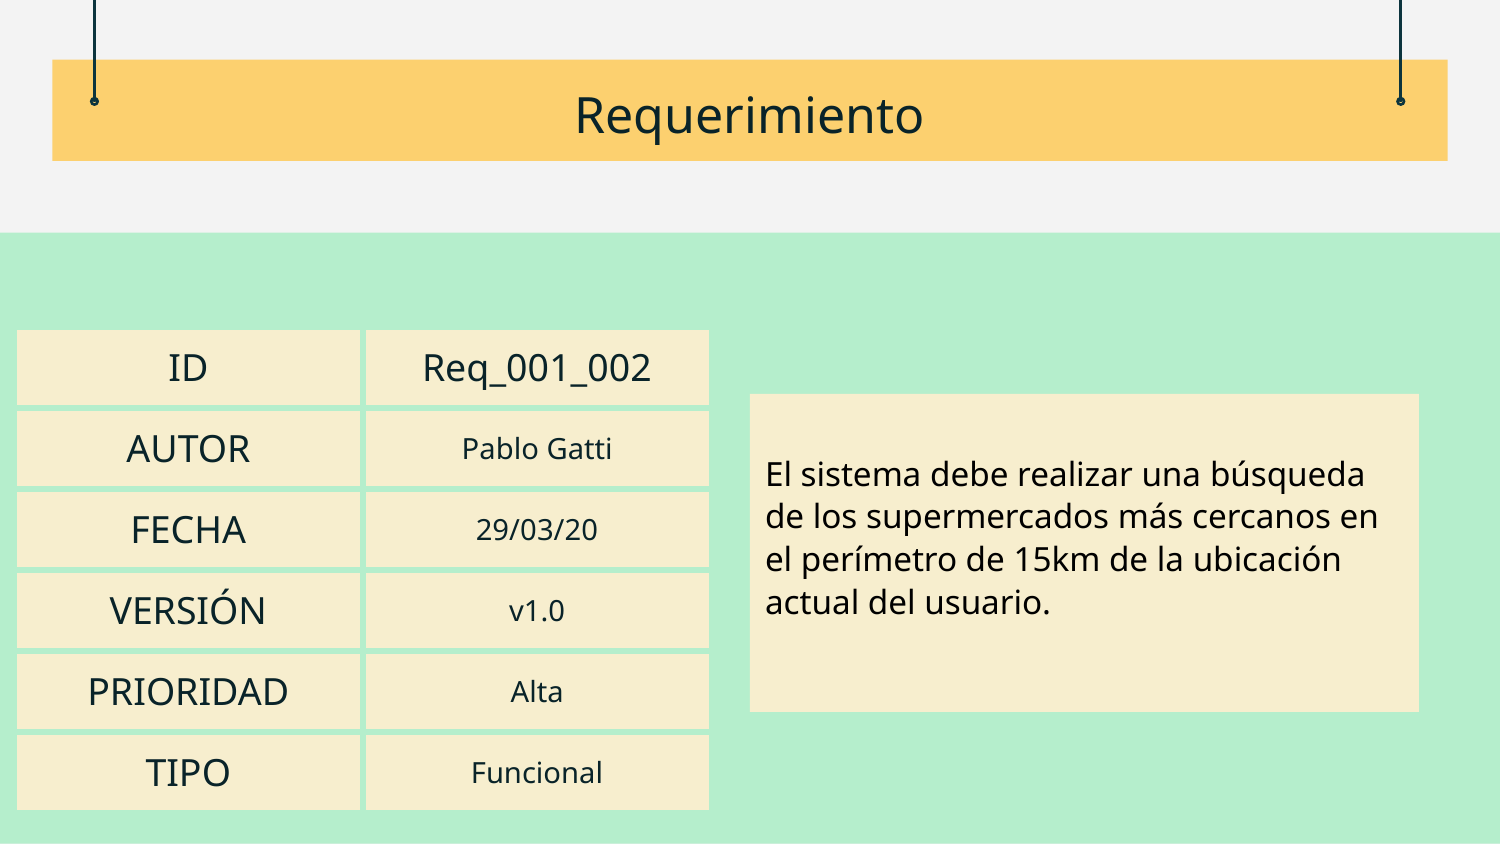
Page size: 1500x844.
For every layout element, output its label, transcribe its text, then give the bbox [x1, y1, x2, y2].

table_cell Pablo Gatti [366, 411, 709, 486]
title Requerimiento [225, 68, 1274, 164]
table_cell Funcional [366, 735, 709, 810]
table_cell Alta [366, 654, 709, 729]
table_cell 29/03/20 [366, 492, 709, 567]
table_cell PRIORIDAD [17, 654, 360, 729]
table_cell VERSIÓN [17, 573, 360, 648]
text_box El sistema debe realizar una búsqueda de los supermercados más cercanos en el perímetro de 15km de la ubicación actual del usuario. [749, 393, 1419, 712]
table_cell TIPO [17, 735, 360, 810]
table_cell FECHA [17, 492, 360, 567]
table_header Req_001_002 [366, 330, 709, 405]
table_header ID [17, 330, 360, 405]
table_cell AUTOR [17, 411, 360, 486]
table_cell v1.0 [366, 573, 709, 648]
